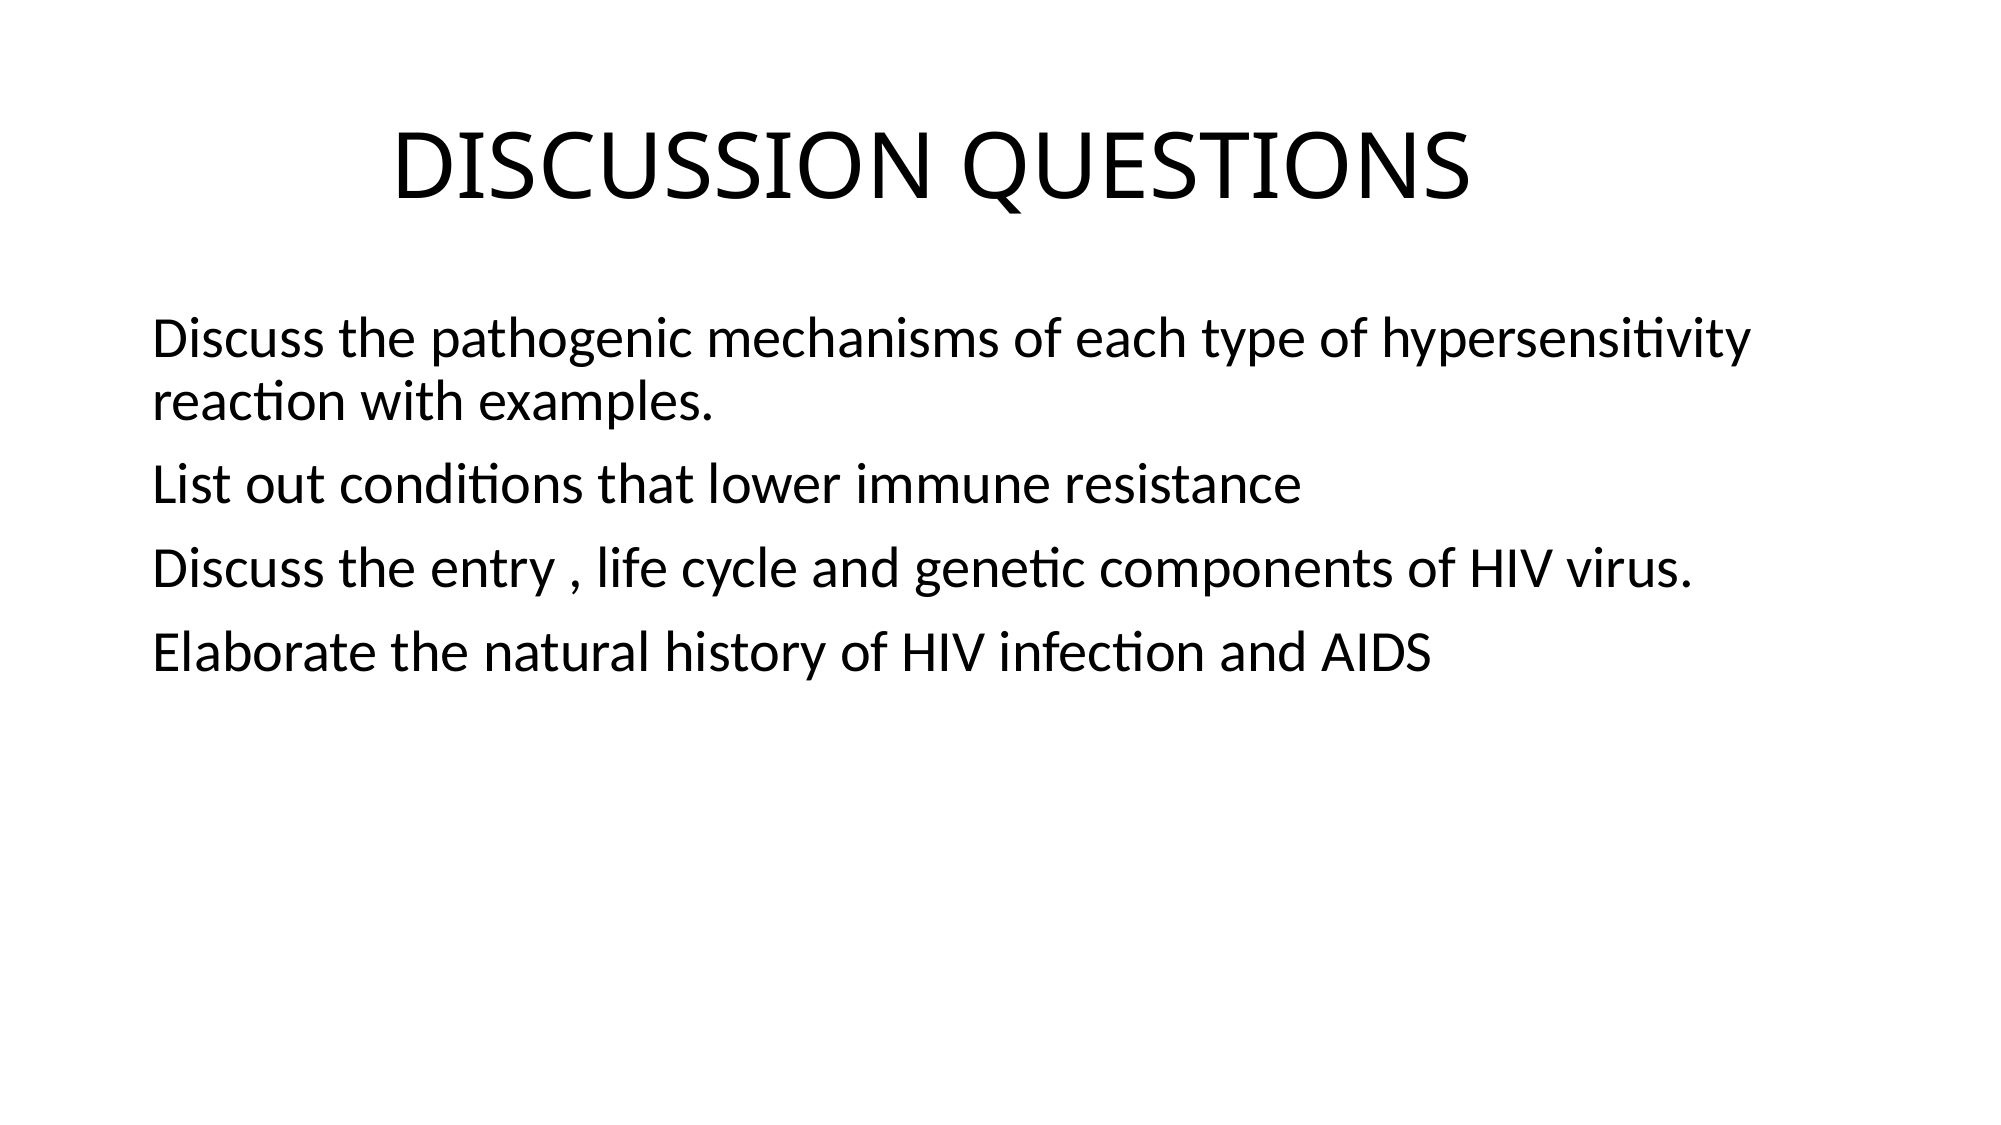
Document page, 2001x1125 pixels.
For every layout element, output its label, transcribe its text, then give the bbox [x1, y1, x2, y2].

list Discuss the pathogenic mechanisms of each type of hypersensitivity reaction with examples. List out conditions that lower immune resistance Discuss the entry , life cycle and genetic components of HIV virus. Elaborate the natural history of HIV infection and AIDS [137, 299, 1863, 1014]
title DISCUSSION QUESTIONS [137, 59, 1863, 278]
